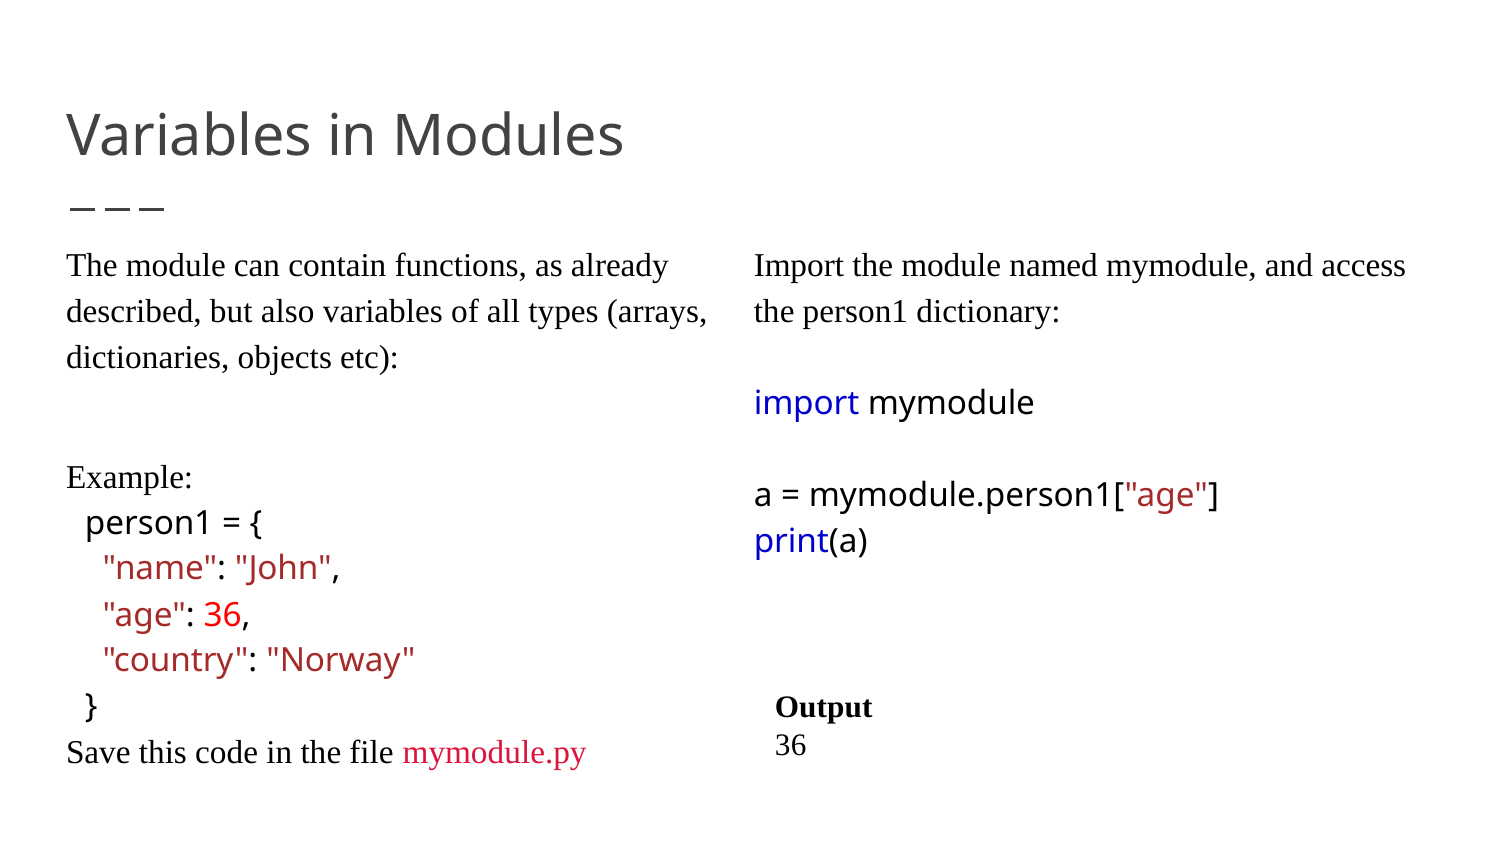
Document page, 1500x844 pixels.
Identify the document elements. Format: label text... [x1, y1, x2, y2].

title Variables in Modules [51, 61, 1449, 182]
list Import the module named mymodule, and access the person1 dictionary: import mymodule a = mymodule.person1["age"] print(a) [738, 222, 1438, 670]
list The module can contain functions, as already described, but also variables of all types (arrays, dictionaries, objects etc): Example: person1 = { "name": "John", "age": 36, "country": "Norway" } Save this code in the file mymodule.py [51, 222, 750, 837]
text_box Output 36 [760, 671, 1250, 777]
